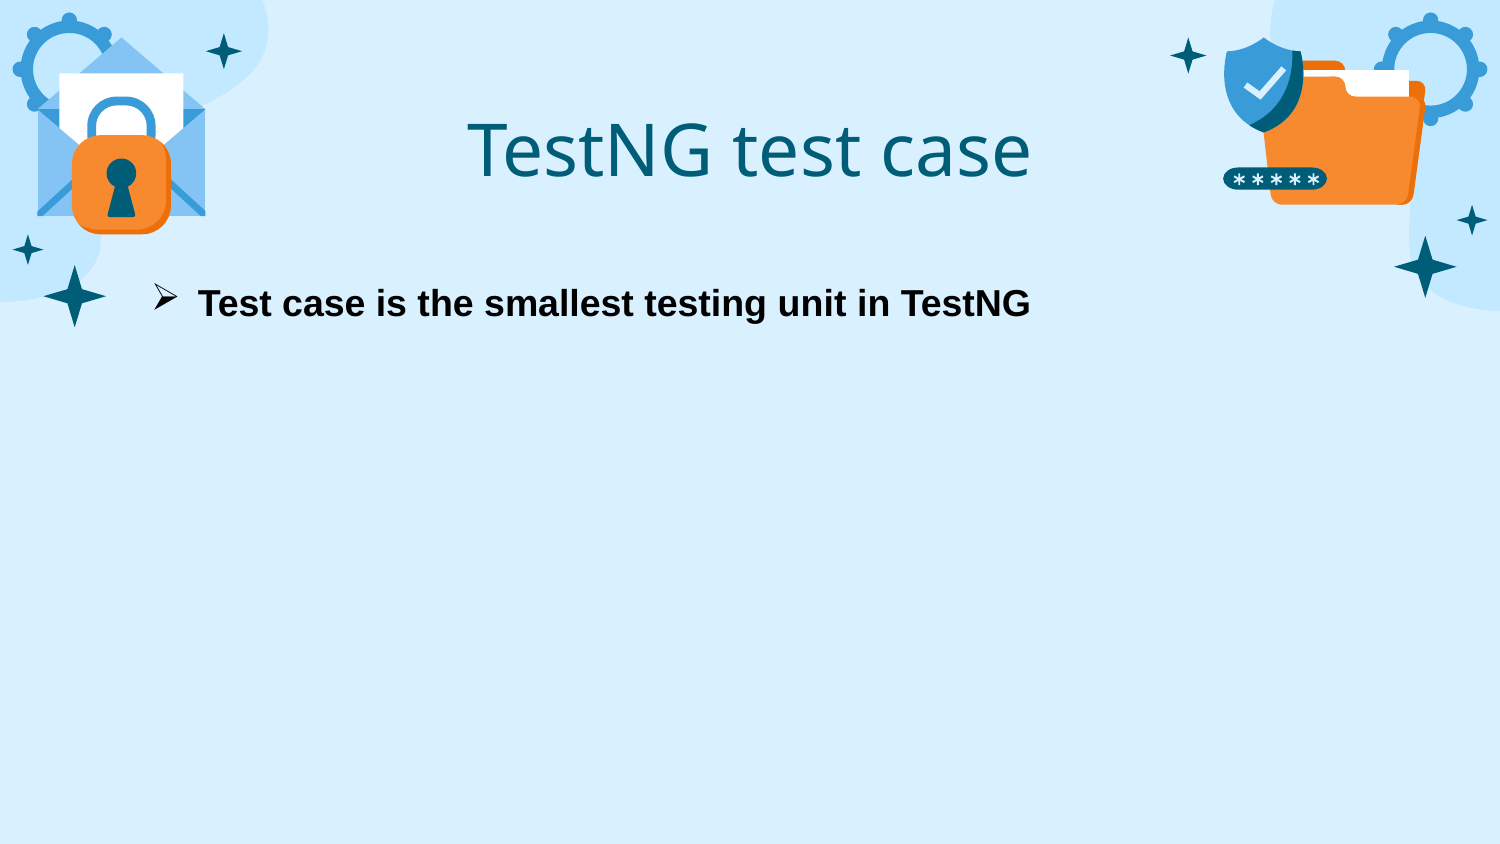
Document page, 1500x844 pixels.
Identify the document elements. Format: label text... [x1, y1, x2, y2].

text_box Test case is the smallest testing unit in TestNG [244, 272, 1127, 332]
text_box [12, 12, 243, 328]
title TestNG test case [246, 88, 1164, 200]
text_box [1169, 12, 1488, 299]
